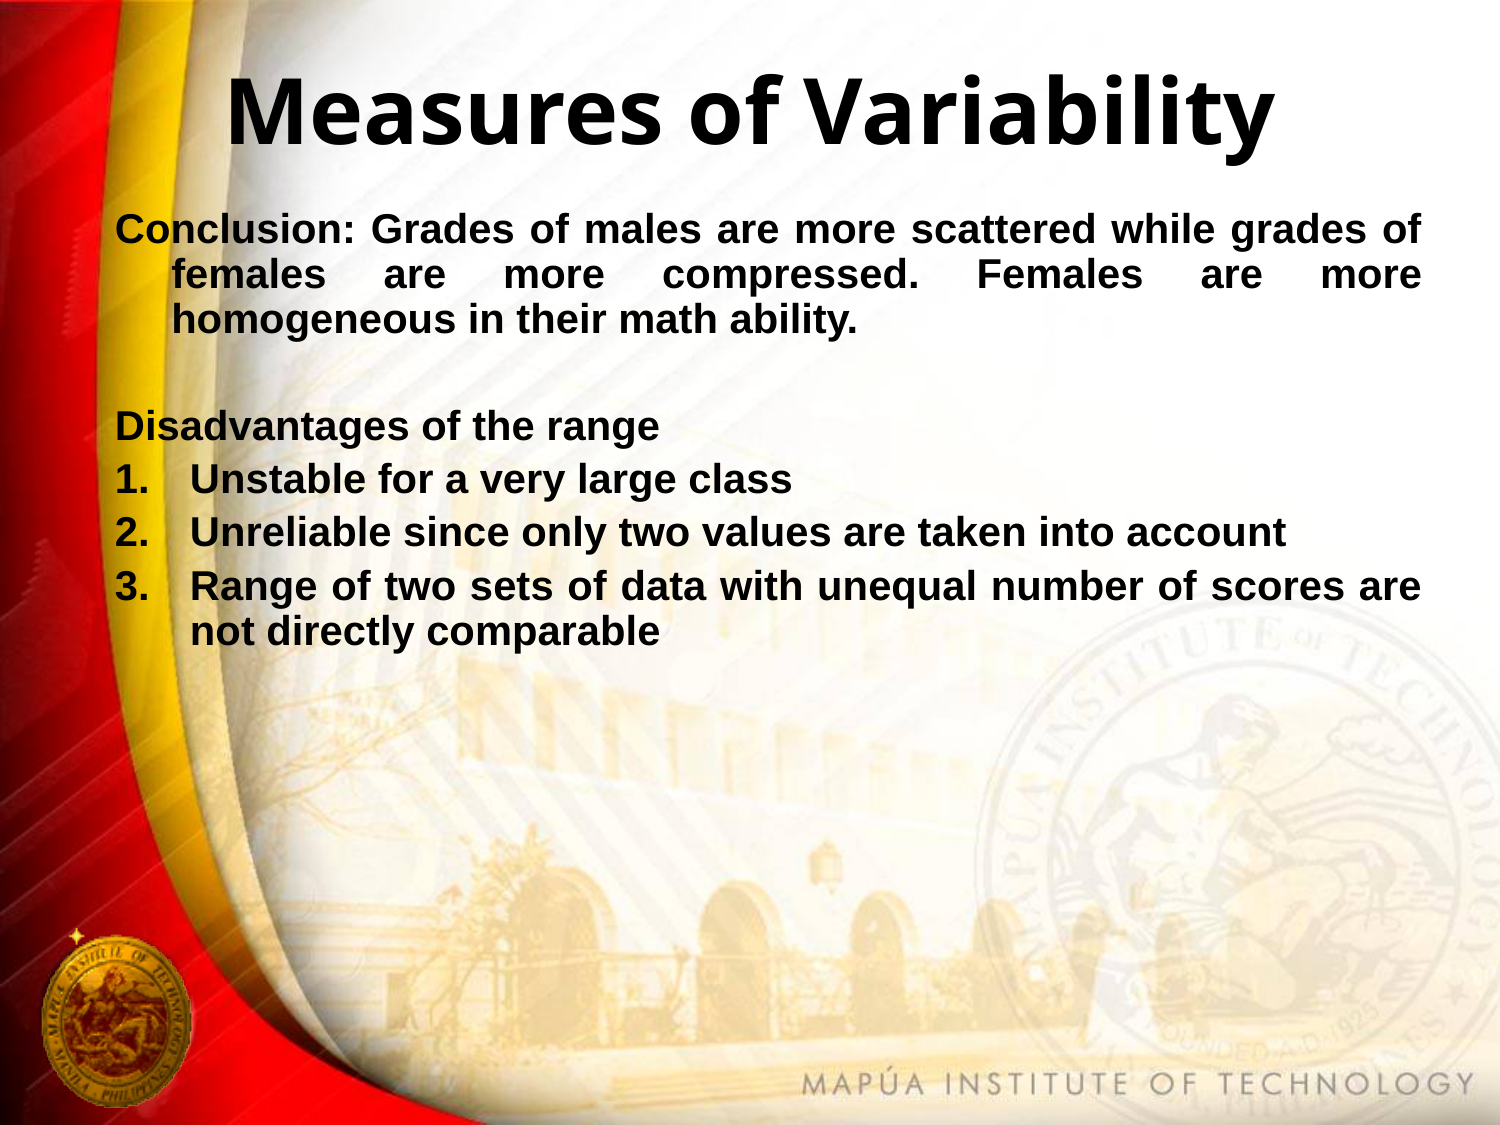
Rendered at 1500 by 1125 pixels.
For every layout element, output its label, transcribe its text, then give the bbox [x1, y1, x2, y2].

list Conclusion: Grades of males are more scattered while grades of females are more compressed. Females are more homogeneous in their math ability. Disadvantages of the range Unstable for a very large class Unreliable since only two values are taken into account Range of two sets of data with unequal number of scores are not directly comparable [99, 200, 1438, 913]
title Measures of Variability [75, 45, 1425, 233]
picture [0, 0, 1500, 1125]
